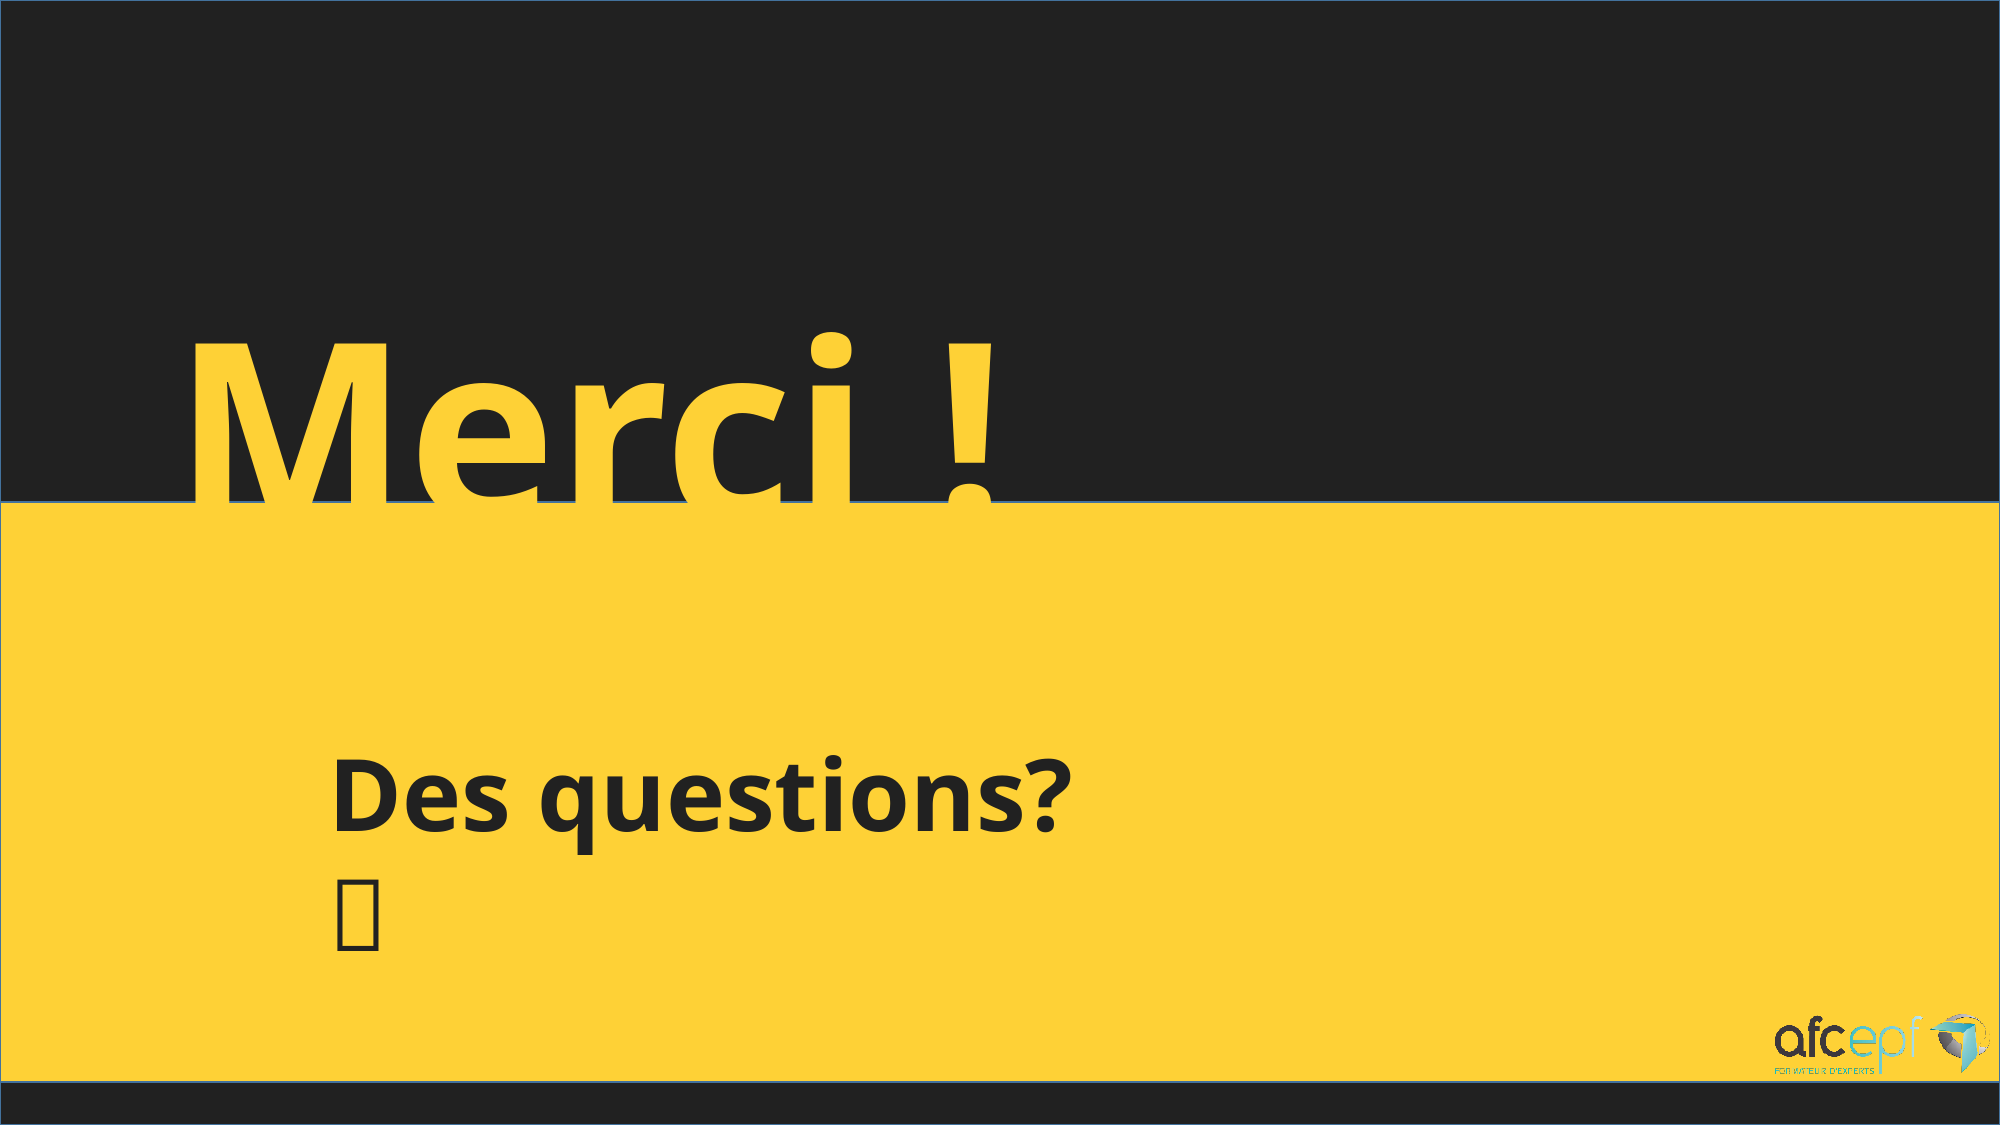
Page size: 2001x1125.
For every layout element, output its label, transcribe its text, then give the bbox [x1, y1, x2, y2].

text_box [0, 0, 2000, 501]
text_box Des questions?  [313, 723, 1164, 979]
picture [1775, 1014, 1990, 1074]
text_box [0, 1083, 2000, 1125]
text_box Merci ! [158, 264, 1022, 580]
text_box [0, 501, 2000, 1083]
